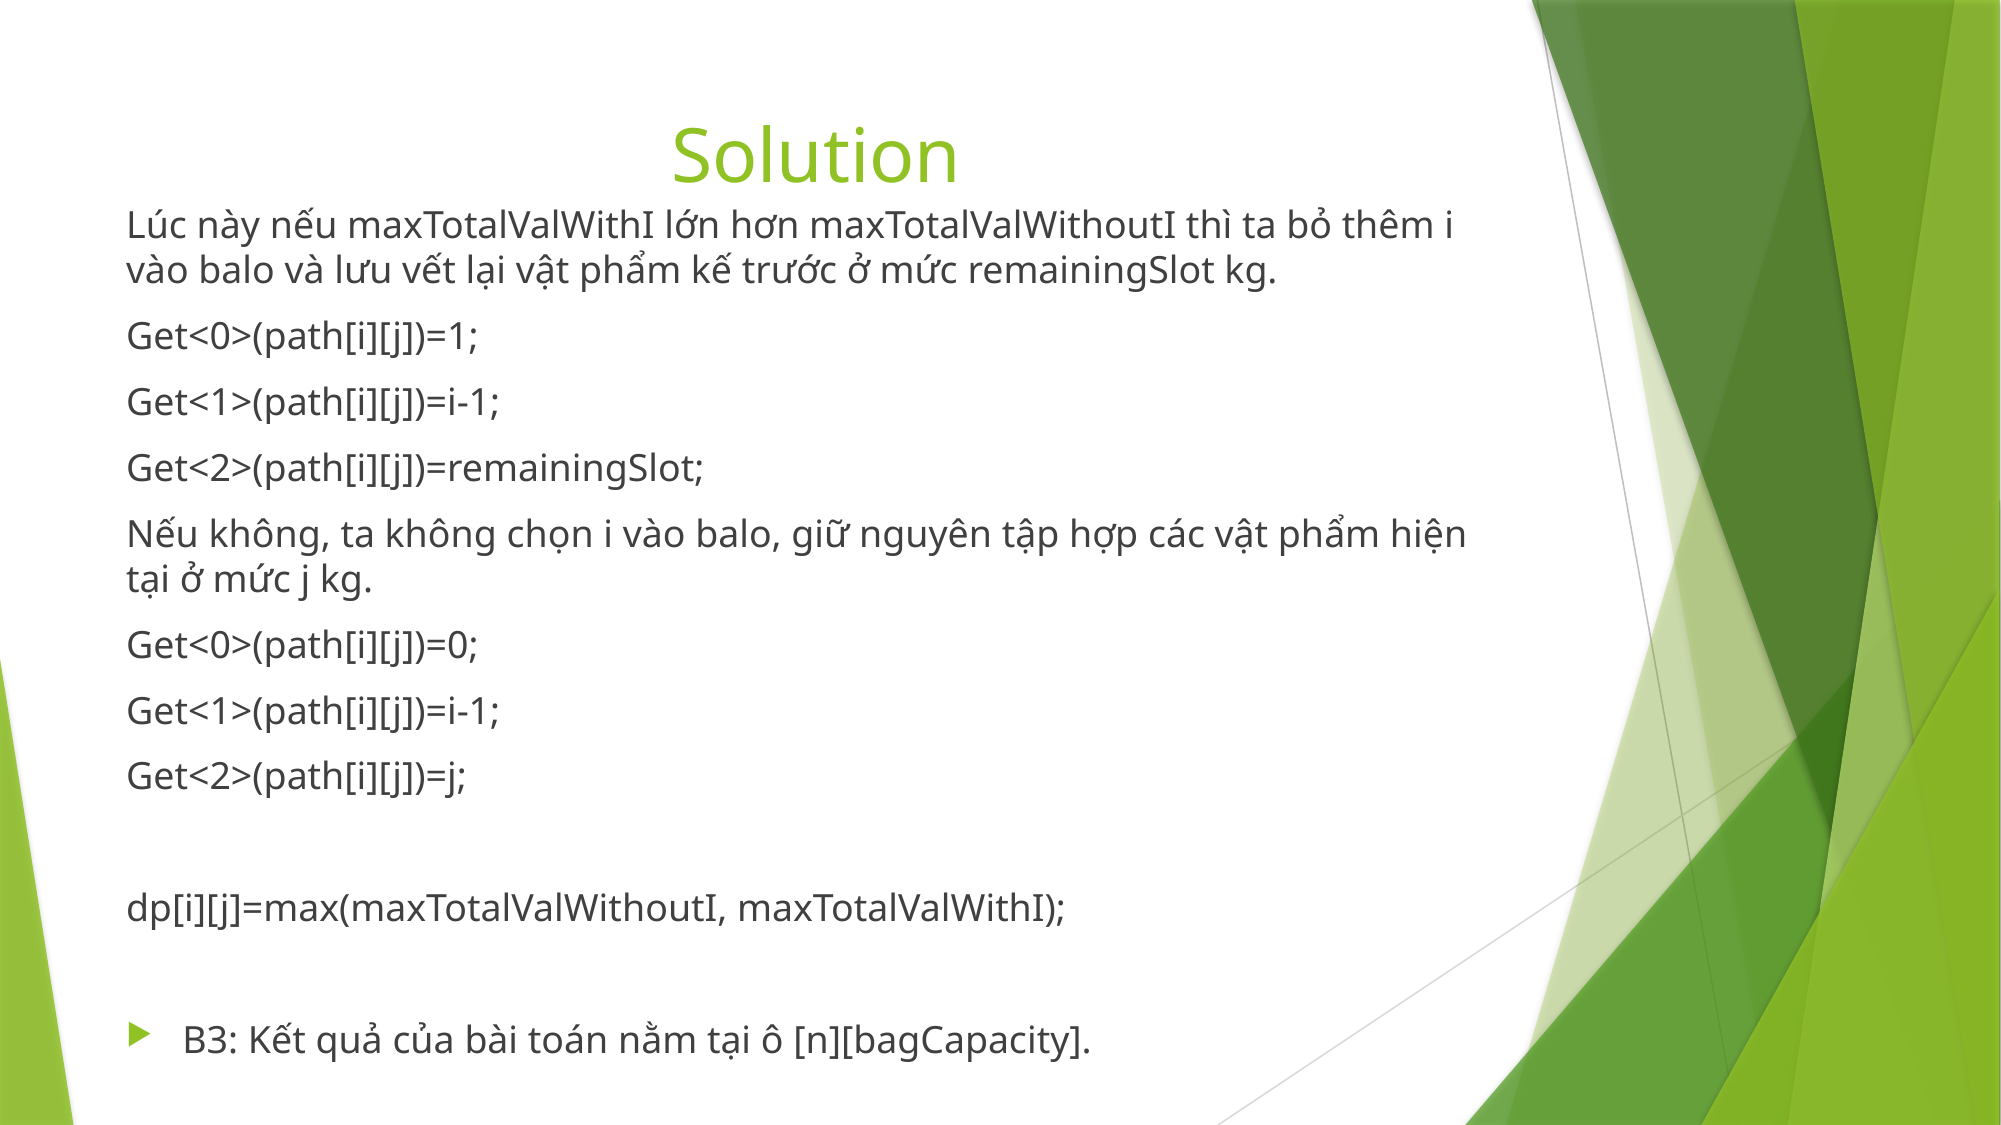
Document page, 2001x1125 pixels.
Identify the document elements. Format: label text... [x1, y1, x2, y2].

list Lúc này nếu maxTotalValWithI lớn hơn maxTotalValWithoutI thì ta bỏ thêm i vào balo và lưu vết lại vật phẩm kế trước ở mức remainingSlot kg. Get<0>(path[i][j])=1; Get<1>(path[i][j])=i-1; Get<2>(path[i][j])=remainingSlot; Nếu không, ta không chọn i vào balo, giữ nguyên tập hợp các vật phẩm hiện tại ở mức j kg. Get<0>(path[i][j])=0; Get<1>(path[i][j])=i-1; Get<2>(path[i][j])=j; dp[i][j]=max(maxTotalValWithoutI, maxTotalValWithI); B3: Kết quả của bài toán nằm tại ô [n][bagCapacity]. [111, 193, 1522, 1094]
title Solution [111, 99, 1522, 193]
